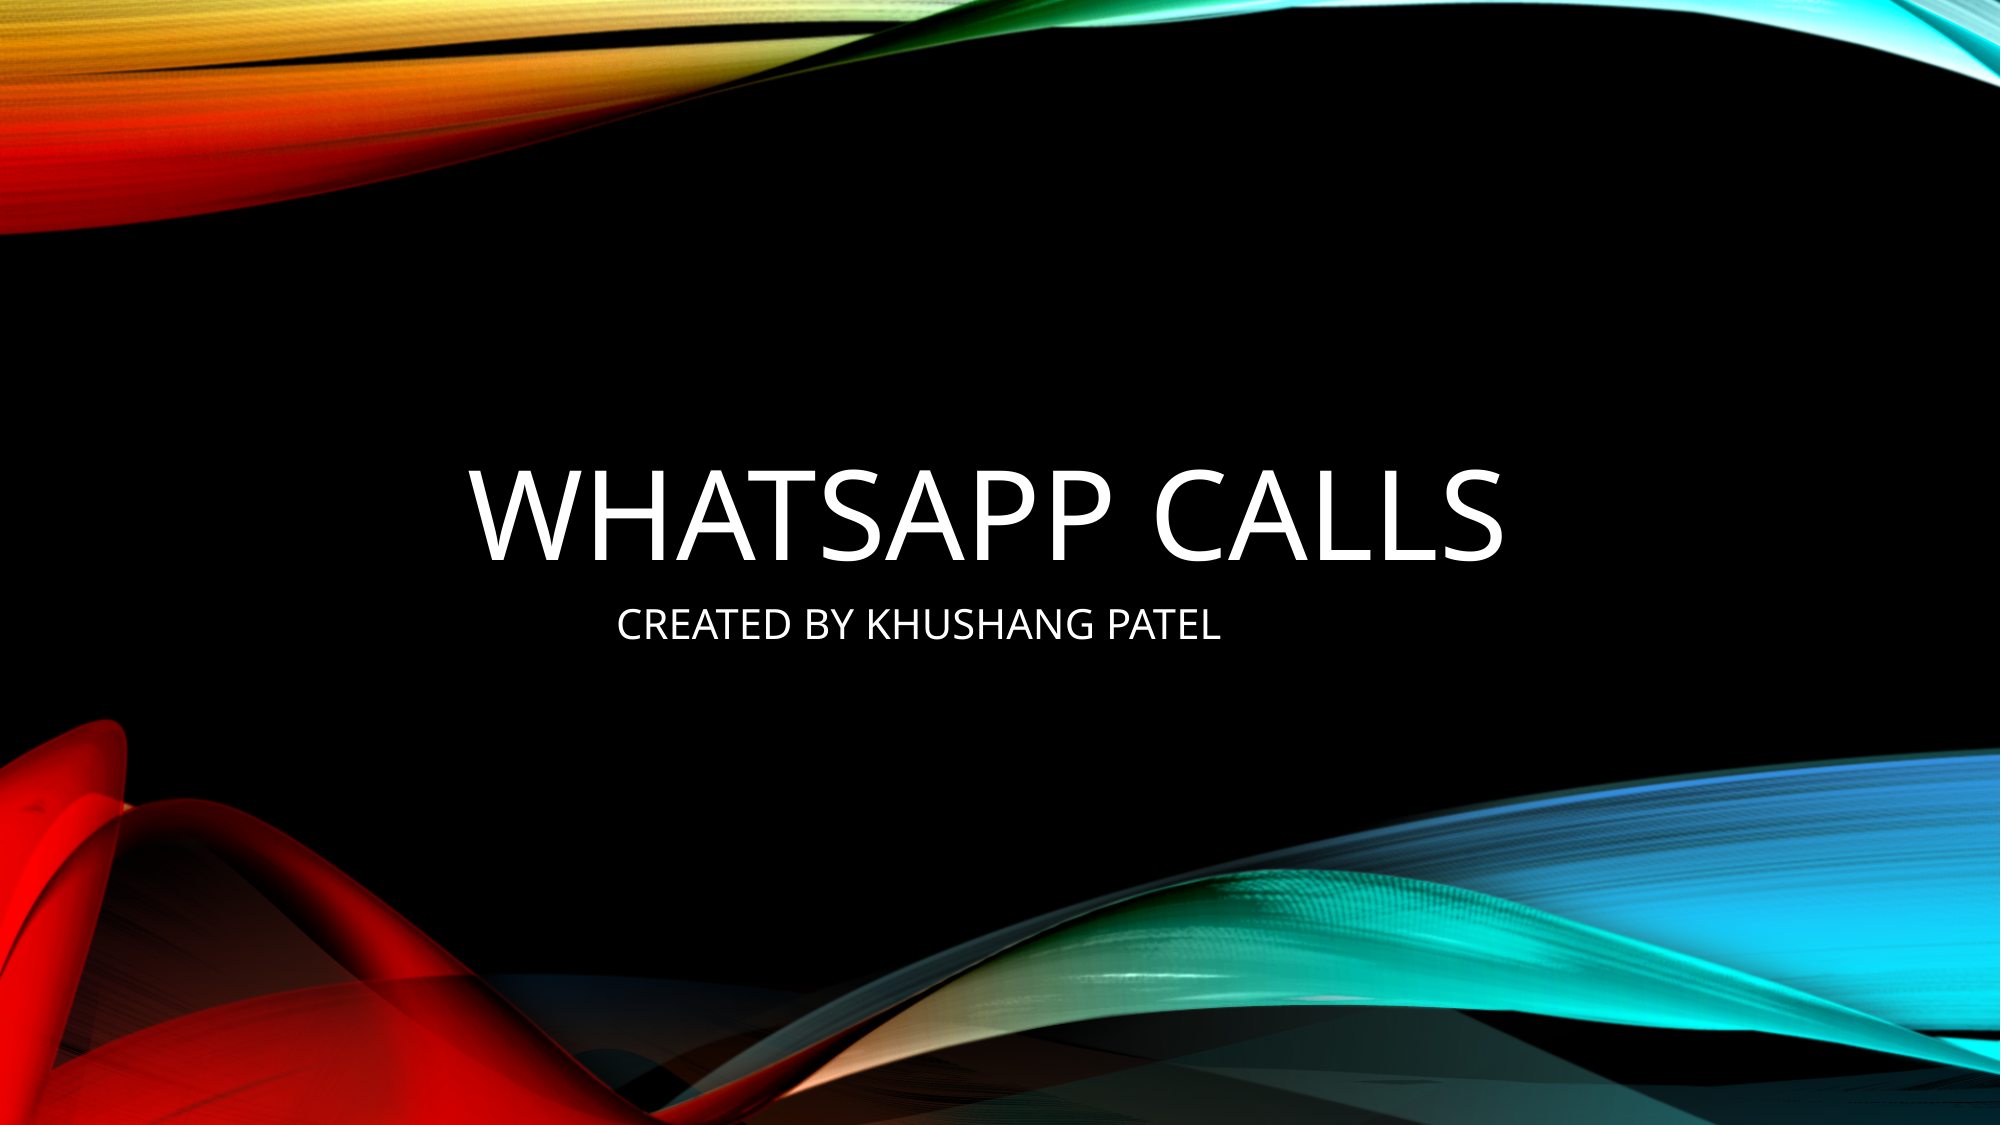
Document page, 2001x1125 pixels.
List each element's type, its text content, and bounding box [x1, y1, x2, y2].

subtitle CREATED BY KHUSHANG PATEL [225, 595, 1775, 709]
picture [0, 717, 2000, 1125]
title WHATSAPP CALLS [225, 295, 1775, 595]
picture [0, 0, 2000, 237]
